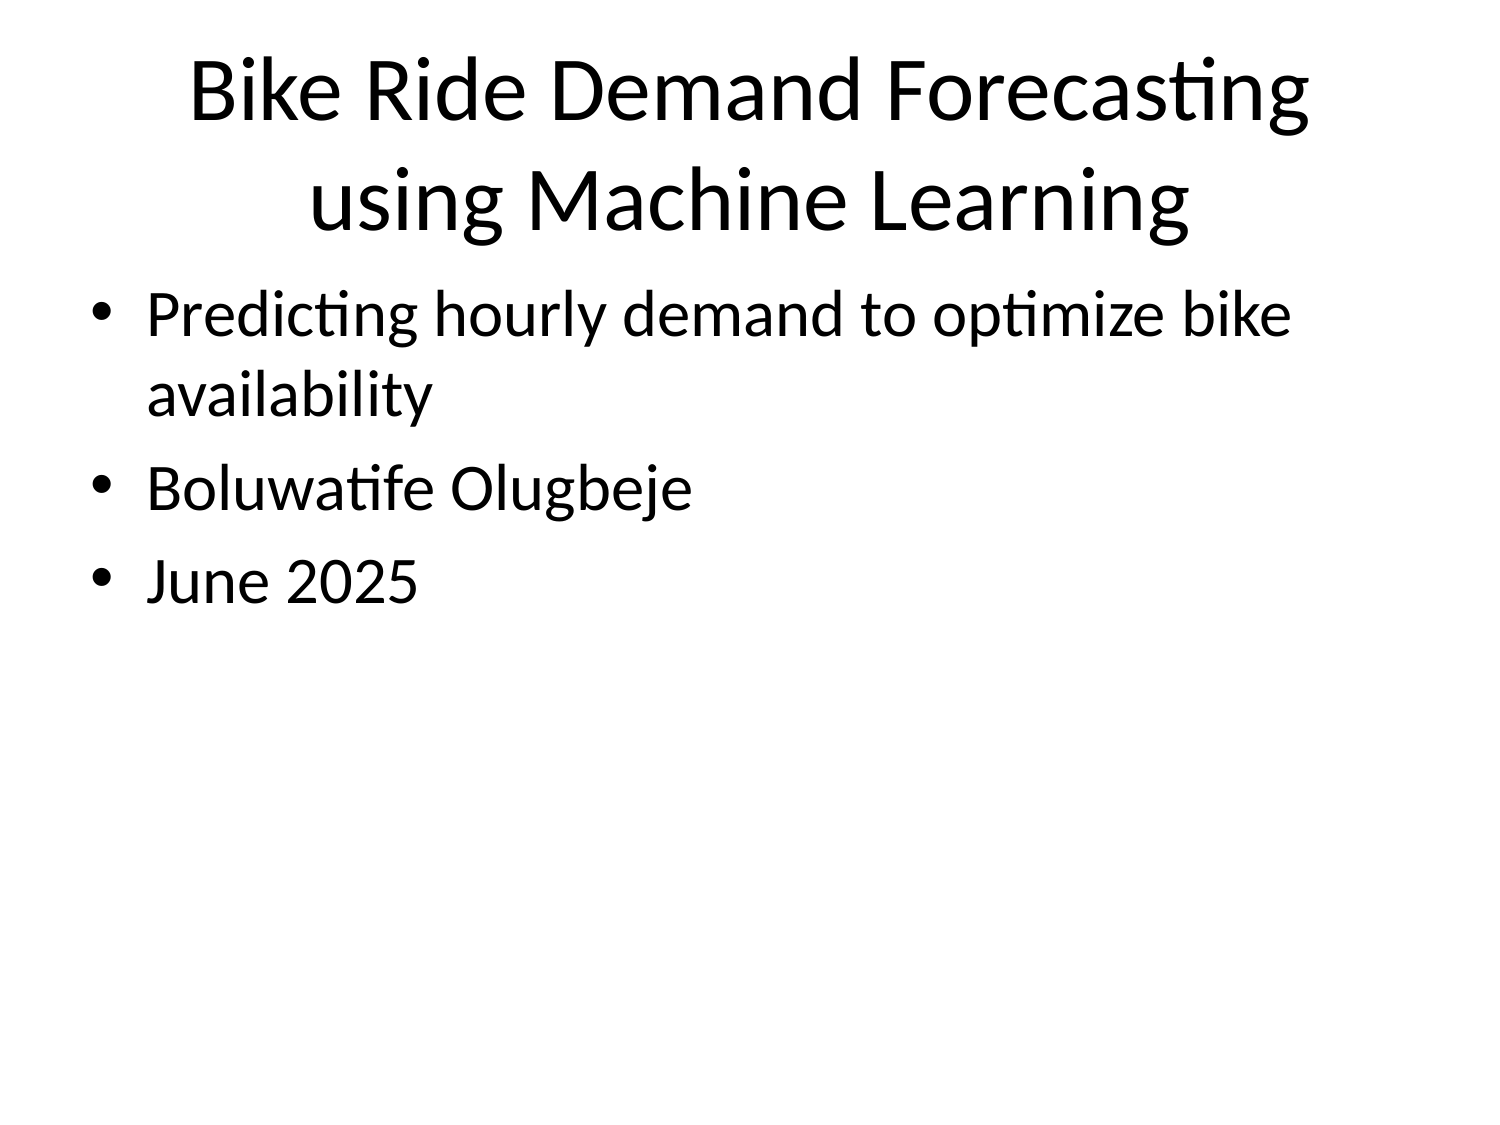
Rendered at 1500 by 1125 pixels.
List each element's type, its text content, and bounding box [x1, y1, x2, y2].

list Predicting hourly demand to optimize bike availability Boluwatife Olugbeje June 2025 [75, 262, 1425, 1005]
title Bike Ride Demand Forecasting using Machine Learning [75, 45, 1425, 233]
